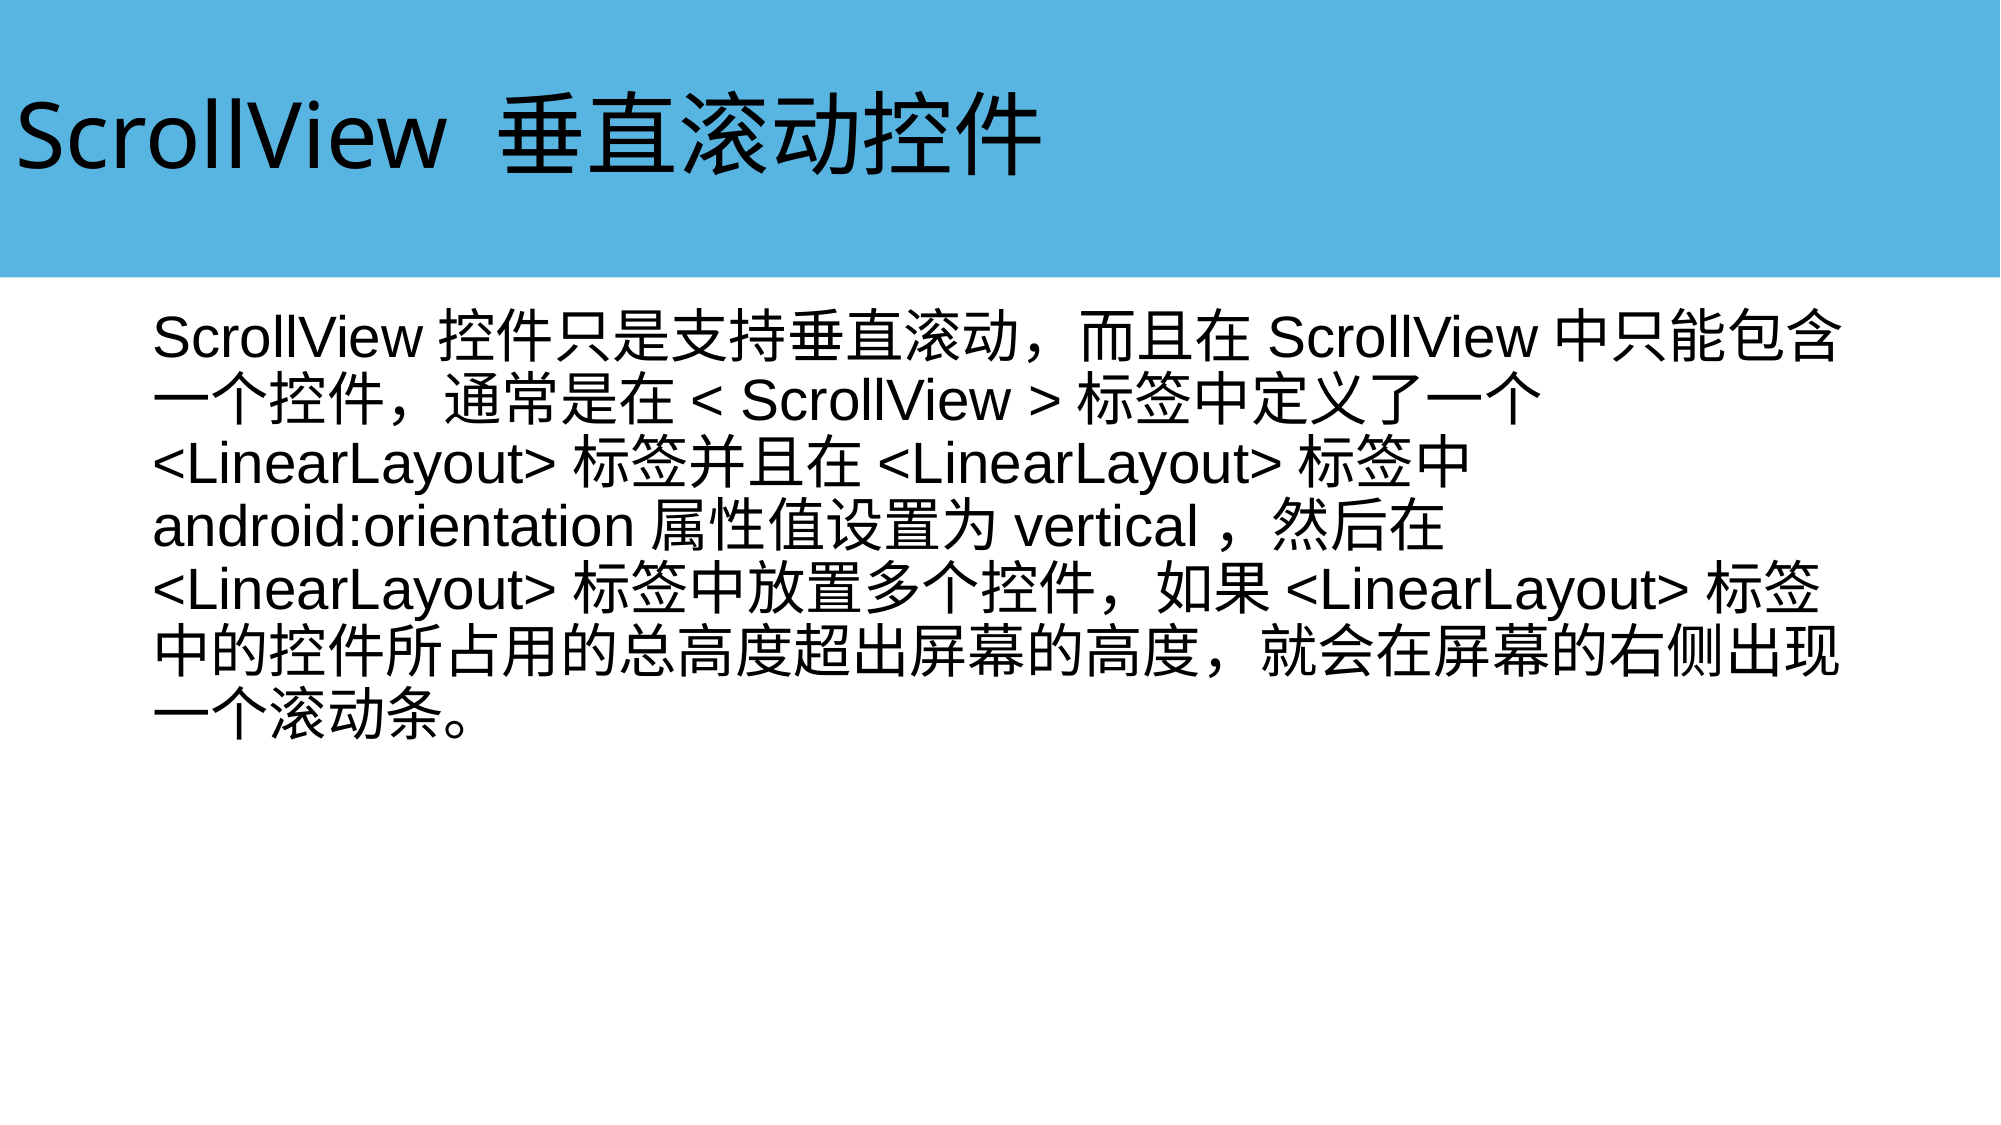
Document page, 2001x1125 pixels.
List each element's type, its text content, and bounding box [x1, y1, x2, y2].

list ScrollView控件只是支持垂直滚动，而且在ScrollView中只能包含一个控件，通常是在< ScrollView >标签中定义了一个<LinearLayout>标签并且在<LinearLayout>标签中android:orientation属性值设置为vertical，然后在<LinearLayout>标签中放置多个控件，如果<LinearLayout>标签中的控件所占用的总高度超出屏幕的高度，就会在屏幕的右侧出现一个滚动条。 [137, 299, 1863, 1014]
title ScrollView 垂直滚动控件 [0, 0, 2000, 278]
